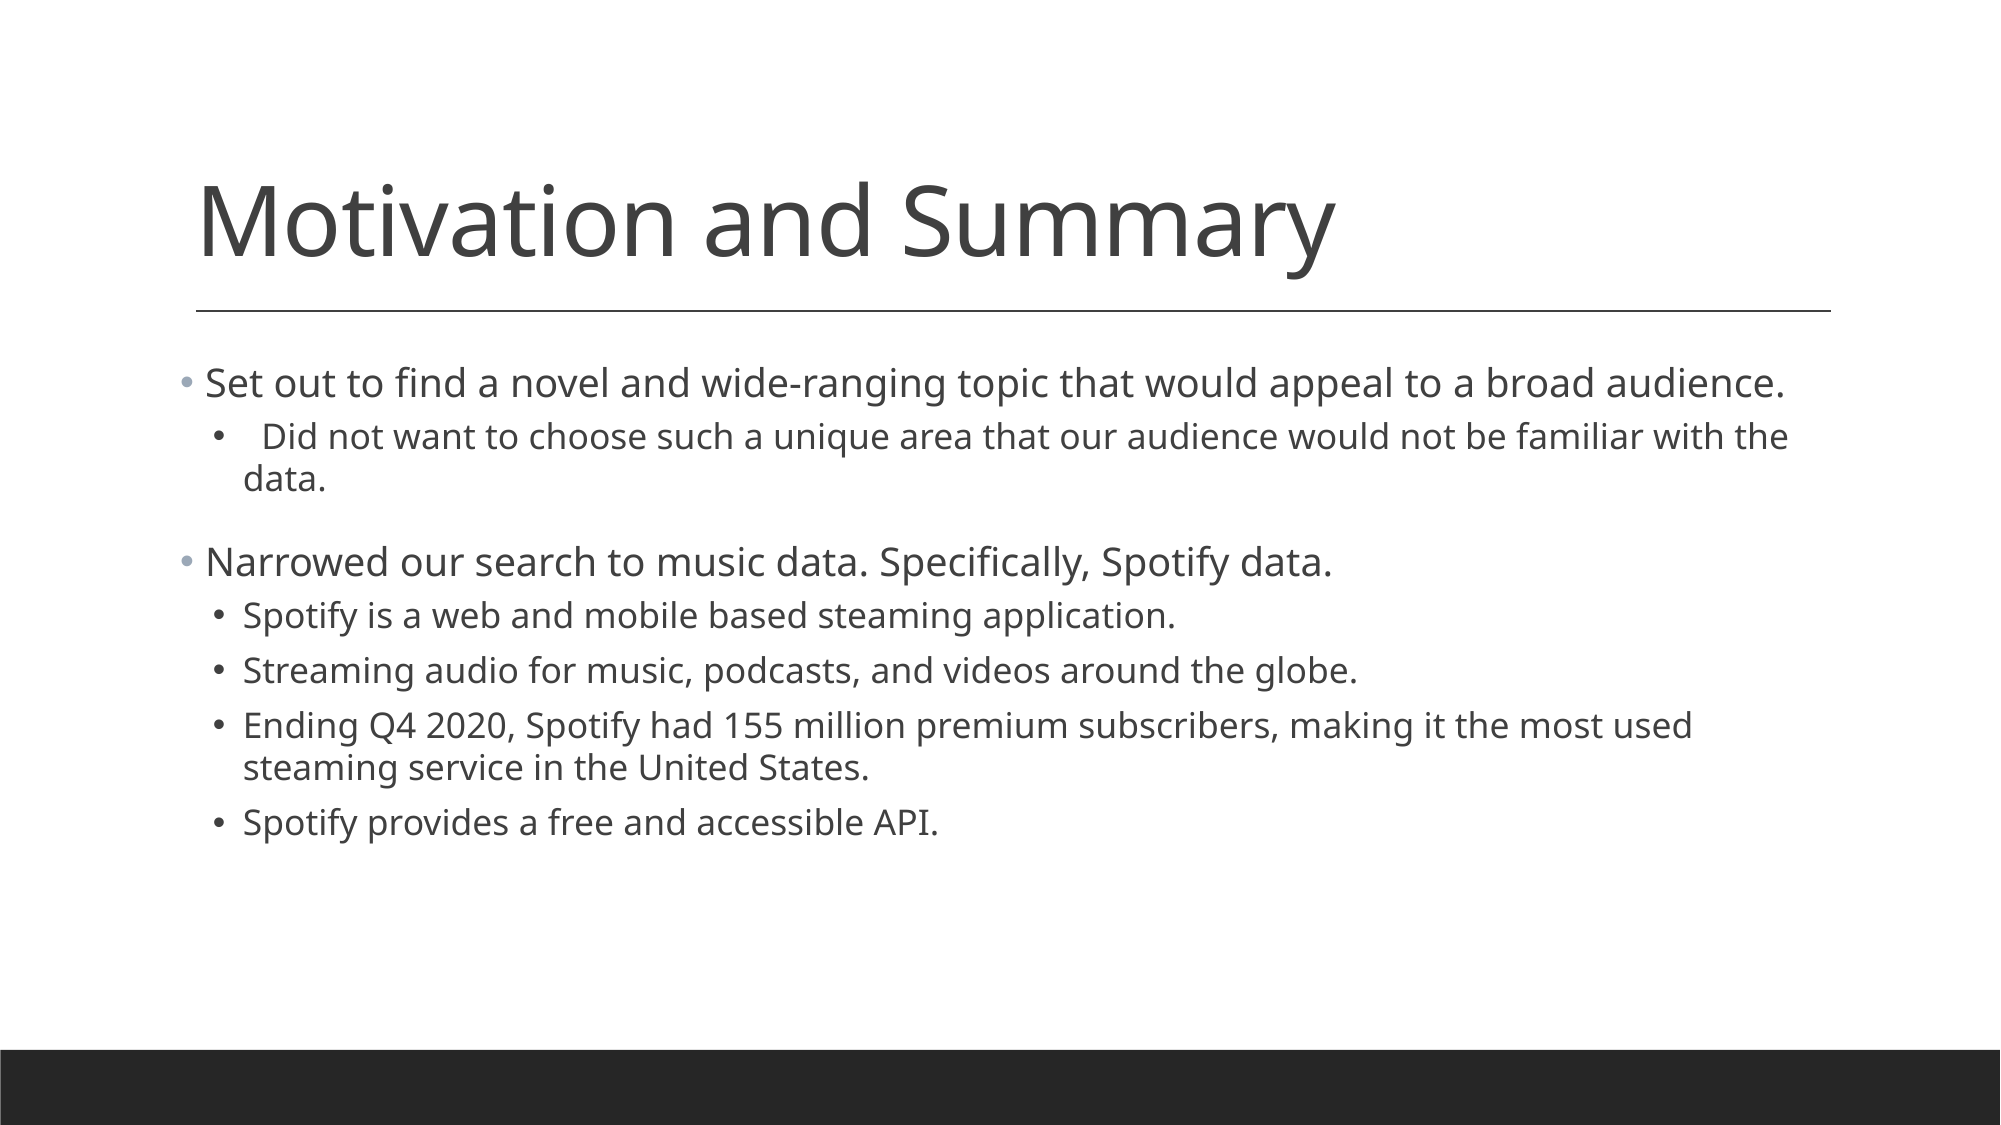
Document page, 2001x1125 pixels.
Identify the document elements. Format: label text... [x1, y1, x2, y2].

list Set out to find a novel and wide-ranging topic that would appeal to a broad audience. Did not want to choose such a unique area that our audience would not be familiar with the data. Narrowed our search to music data. Specifically, Spotify data. Spotify is a web and mobile based steaming application. Streaming audio for music, podcasts, and videos around the globe. Ending Q4 2020, Spotify had 155 million premium subscribers, making it the most used steaming service in the United States. Spotify provides a free and accessible API. [180, 345, 1830, 963]
title Motivation and Summary [180, 47, 1830, 285]
